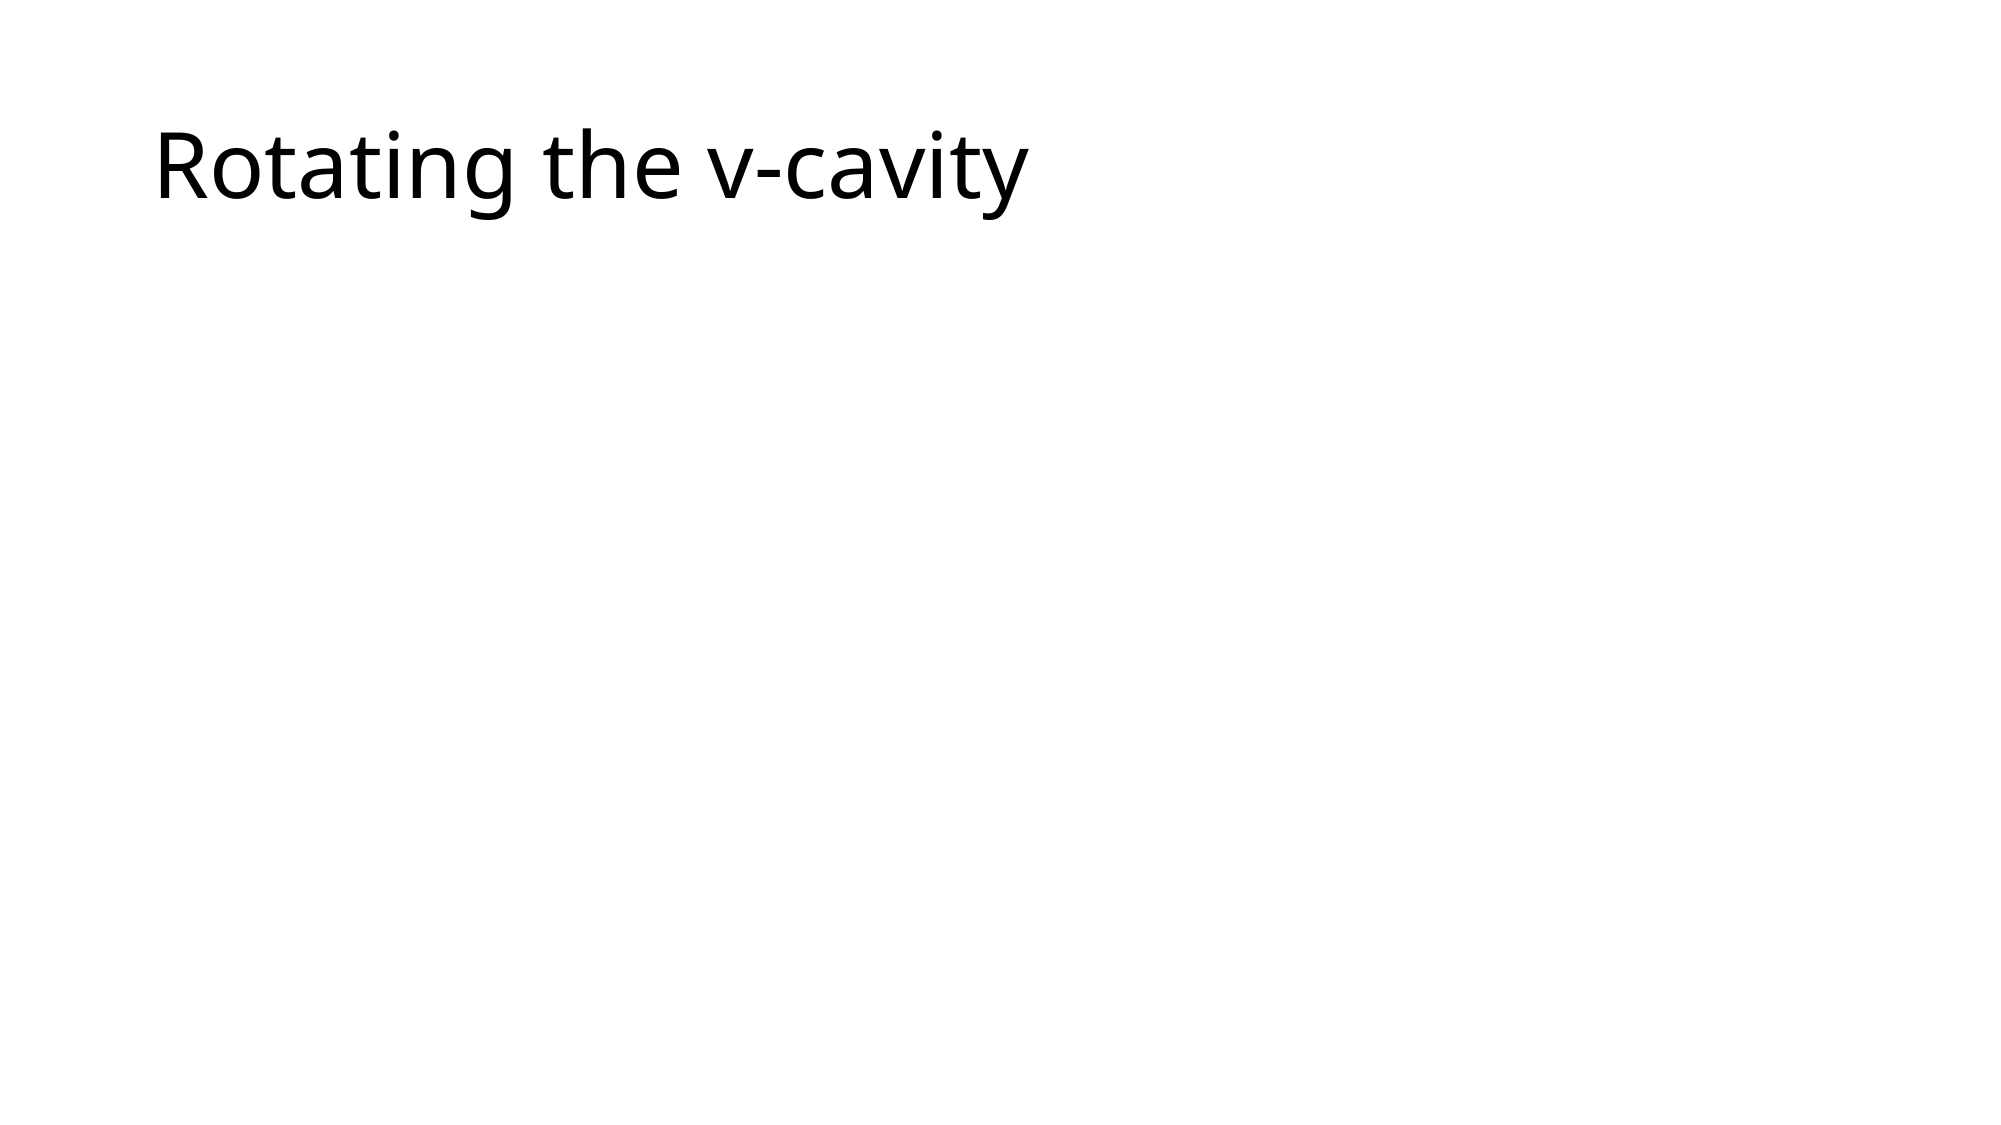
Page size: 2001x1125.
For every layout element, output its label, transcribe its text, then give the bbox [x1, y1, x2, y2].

title Rotating the v-cavity [137, 59, 1863, 278]
